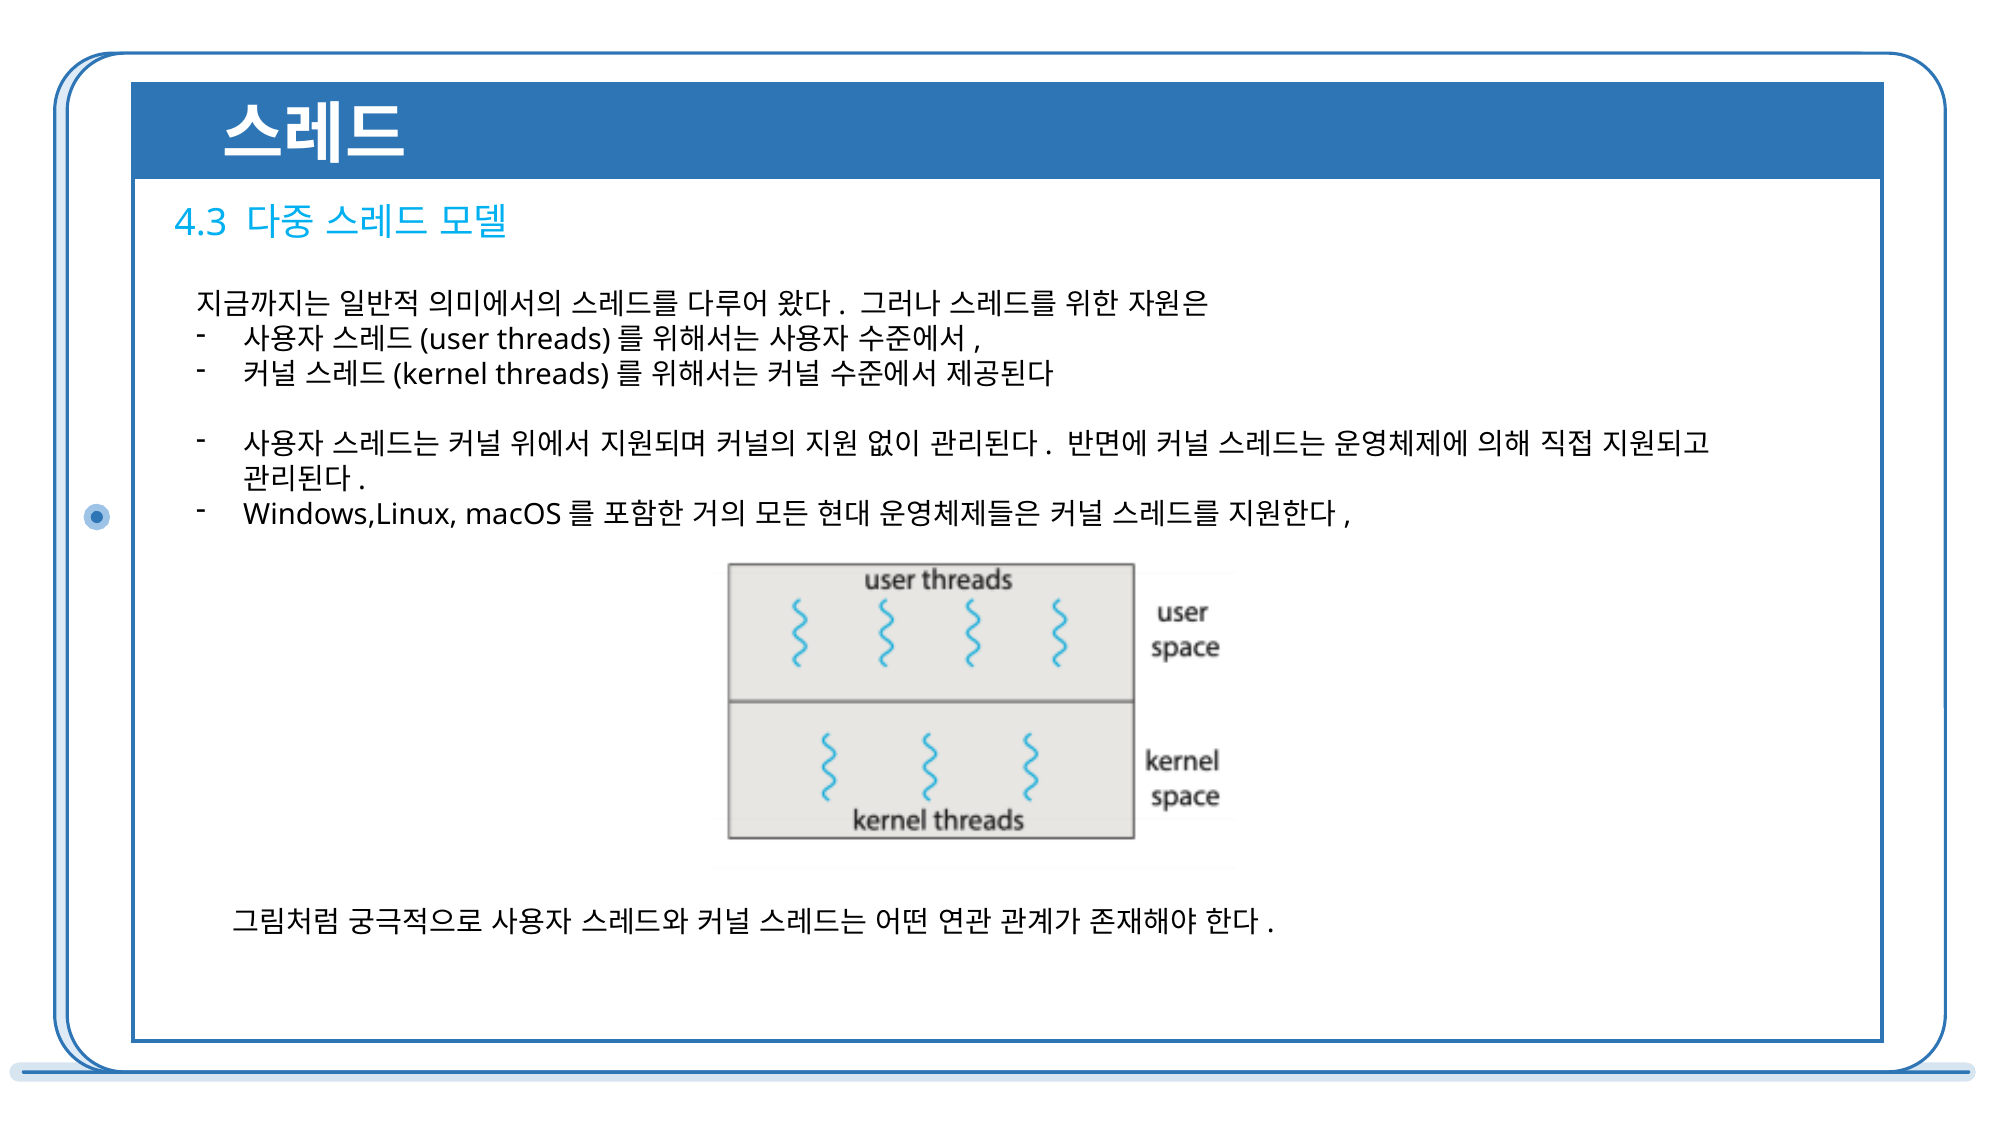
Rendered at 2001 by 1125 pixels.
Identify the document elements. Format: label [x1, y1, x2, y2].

text_box [9, 53, 1976, 1082]
picture [713, 553, 1237, 870]
